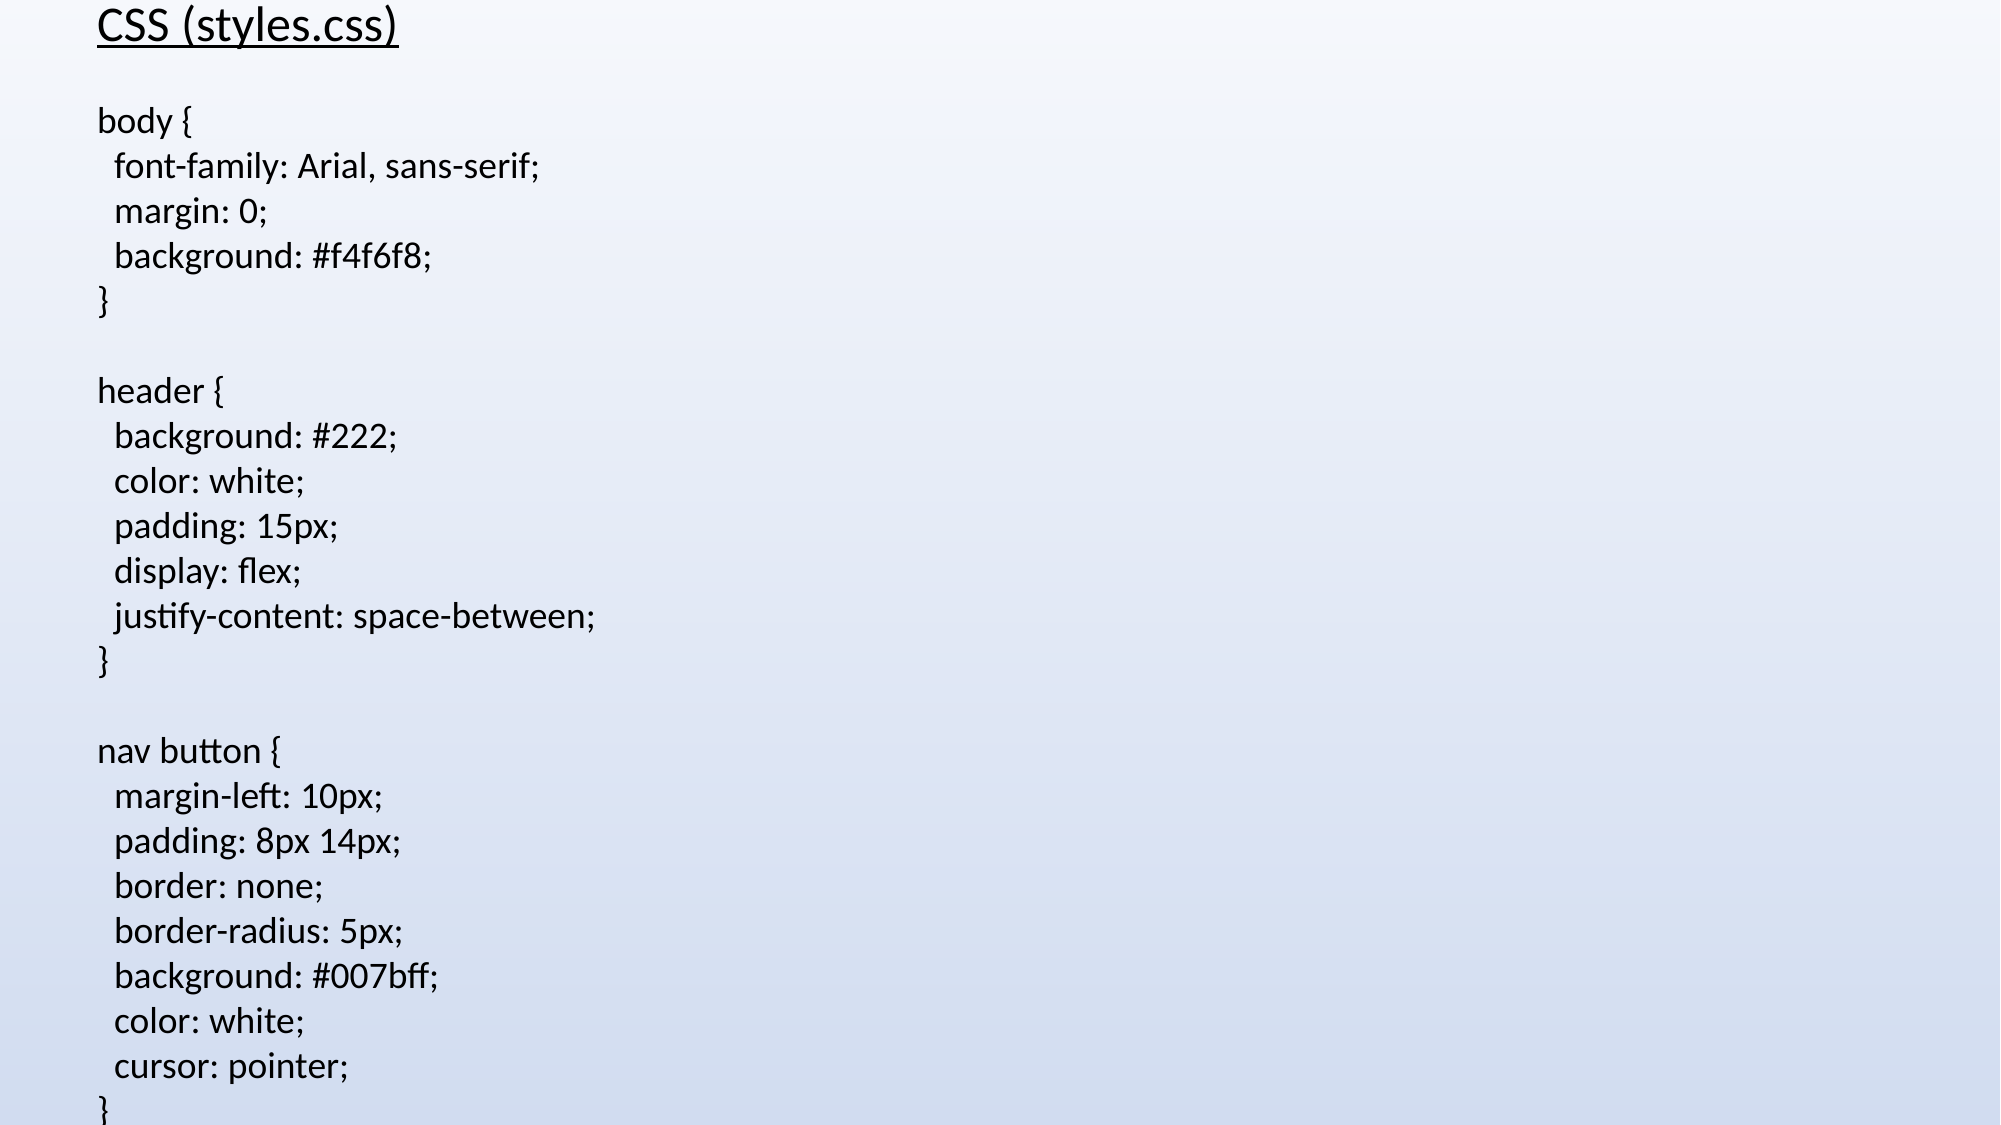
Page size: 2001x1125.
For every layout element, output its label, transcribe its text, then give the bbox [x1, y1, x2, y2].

text_box CSS (styles.css) body { font-family: Arial, sans-serif; margin: 0; background: #f4f6f8; } header { background: #222; color: white; padding: 15px; display: flex; justify-content: space-between; } nav button { margin-left: 10px; padding: 8px 14px; border: none; border-radius: 5px; background: #007bff; color: white; cursor: pointer; } [82, 0, 612, 1125]
